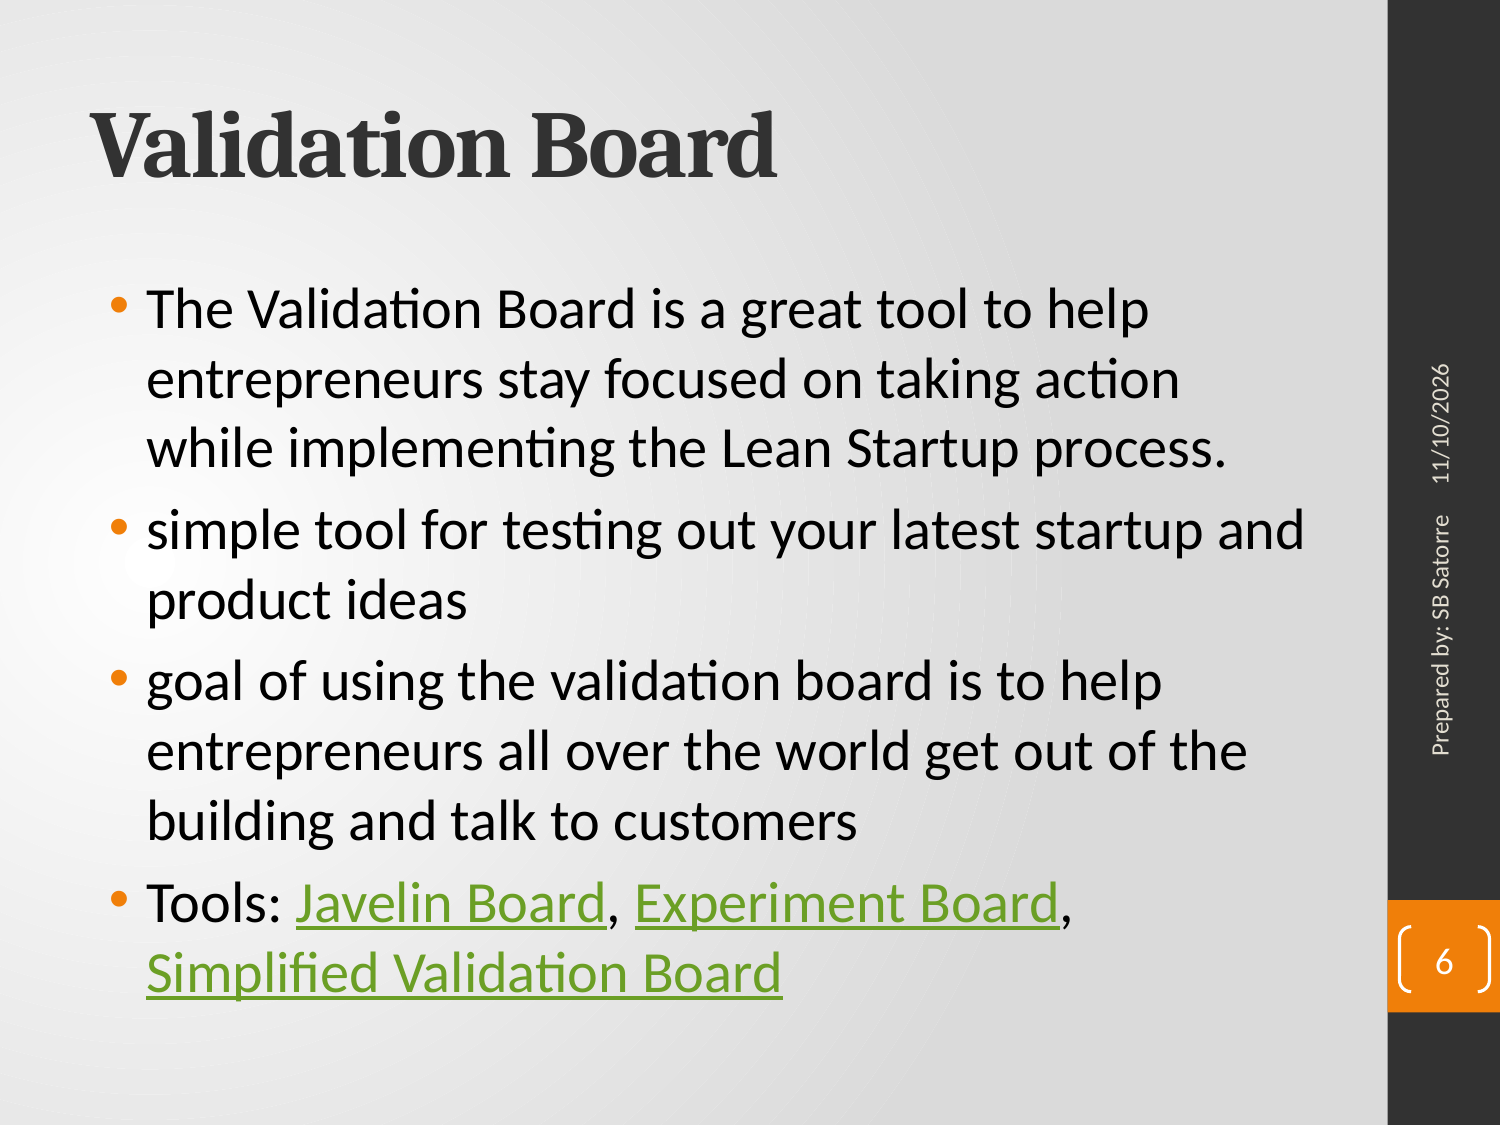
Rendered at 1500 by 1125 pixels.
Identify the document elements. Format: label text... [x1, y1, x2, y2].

slide_number 6 [1397, 925, 1492, 994]
title Validation Board [75, 45, 1325, 233]
footer Prepared by: SB Satorre [1408, 500, 1469, 889]
list The Validation Board is a great tool to help entrepreneurs stay focused on taking action while implementing the Lean Startup process. simple tool for testing out your latest startup and product ideas goal of using the validation board is to help entrepreneurs all over the world get out of the building and talk to customers Tools: Javelin Board, Experiment Board, Simplified Validation Board [75, 262, 1325, 1050]
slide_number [1408, 100, 1469, 500]
